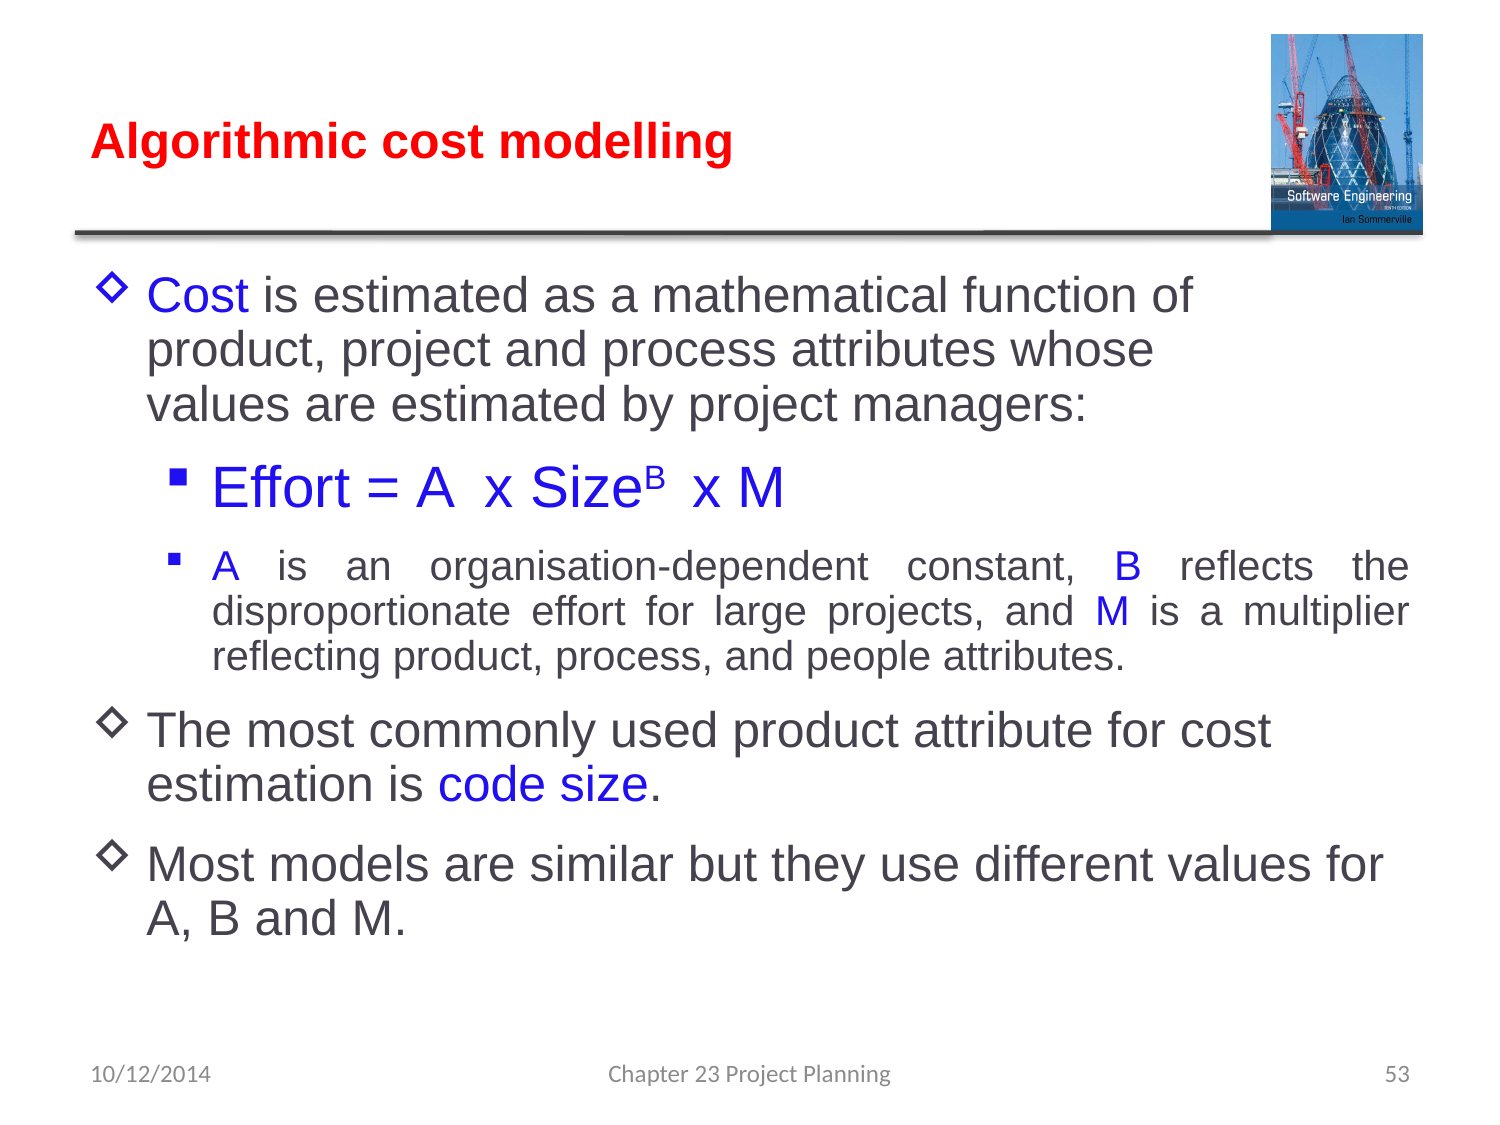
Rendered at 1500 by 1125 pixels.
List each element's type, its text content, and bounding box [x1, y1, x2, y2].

picture [1271, 34, 1423, 230]
footer Chapter 23 Project Planning [512, 1042, 988, 1103]
list Cost is estimated as a mathematical function of product, project and process attributes whose values are estimated by project managers: Effort = A x SizeB x M A is an organisation-dependent constant, B reflects the disproportionate effort for large projects, and M is a multiplier reflecting product, process, and people attributes. The most commonly used product attribute for cost estimation is code size. Most models are similar but they use different values for A, B and M. [75, 262, 1425, 1005]
slide_number 53 [1074, 1042, 1425, 1103]
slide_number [75, 1042, 425, 1103]
title Algorithmic cost modelling [74, 44, 1272, 233]
